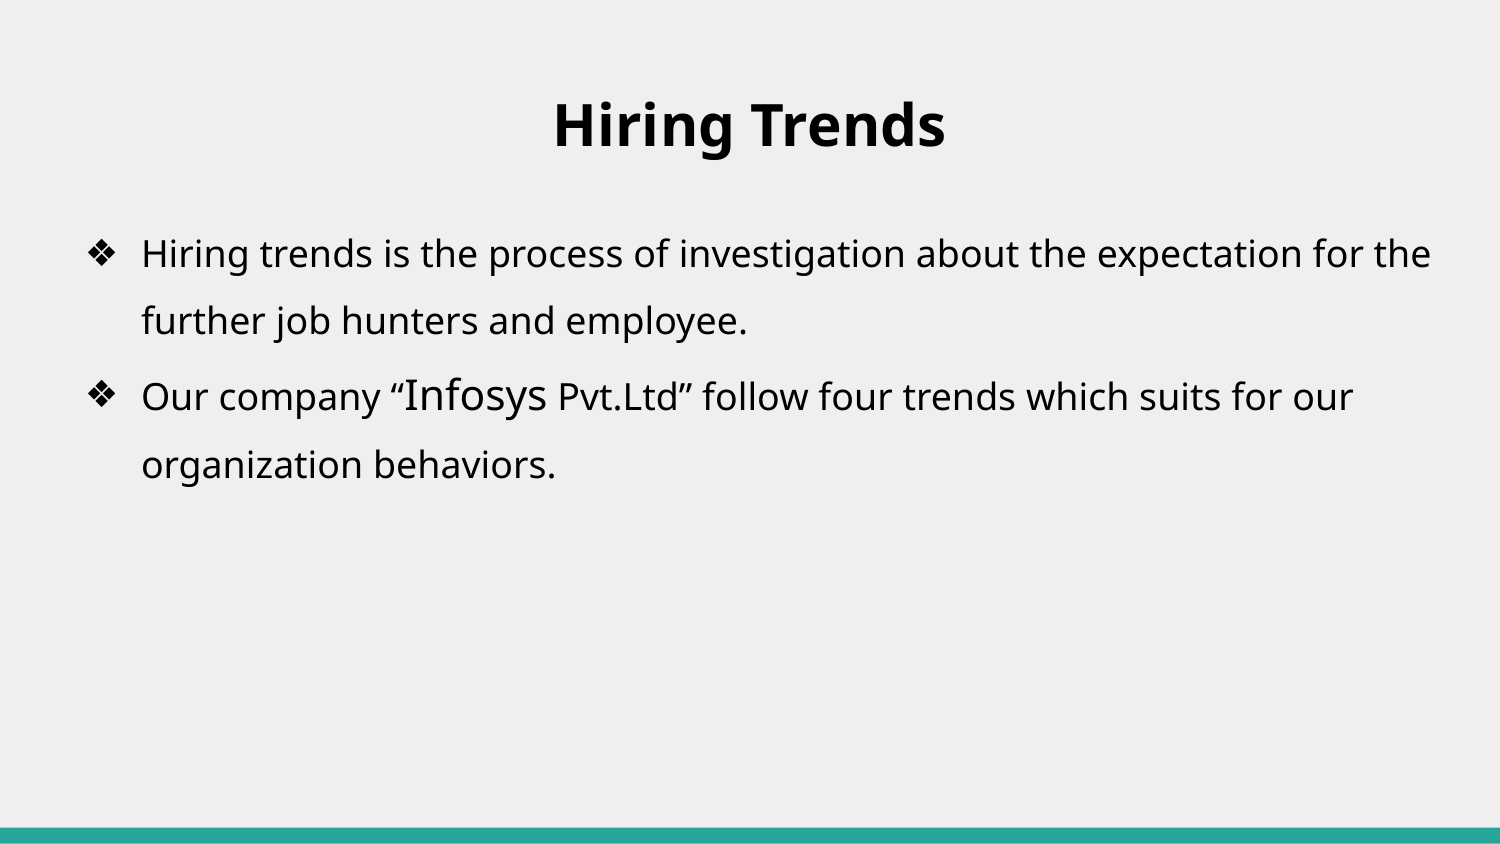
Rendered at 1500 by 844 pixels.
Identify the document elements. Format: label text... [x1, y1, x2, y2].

list Hiring trends is the process of investigation about the expectation for the further job hunters and employee. Our company “Infosys Pvt.Ltd” follow four trends which suits for our organization behaviors. [51, 192, 1449, 750]
title Hiring Trends [51, 72, 1449, 174]
